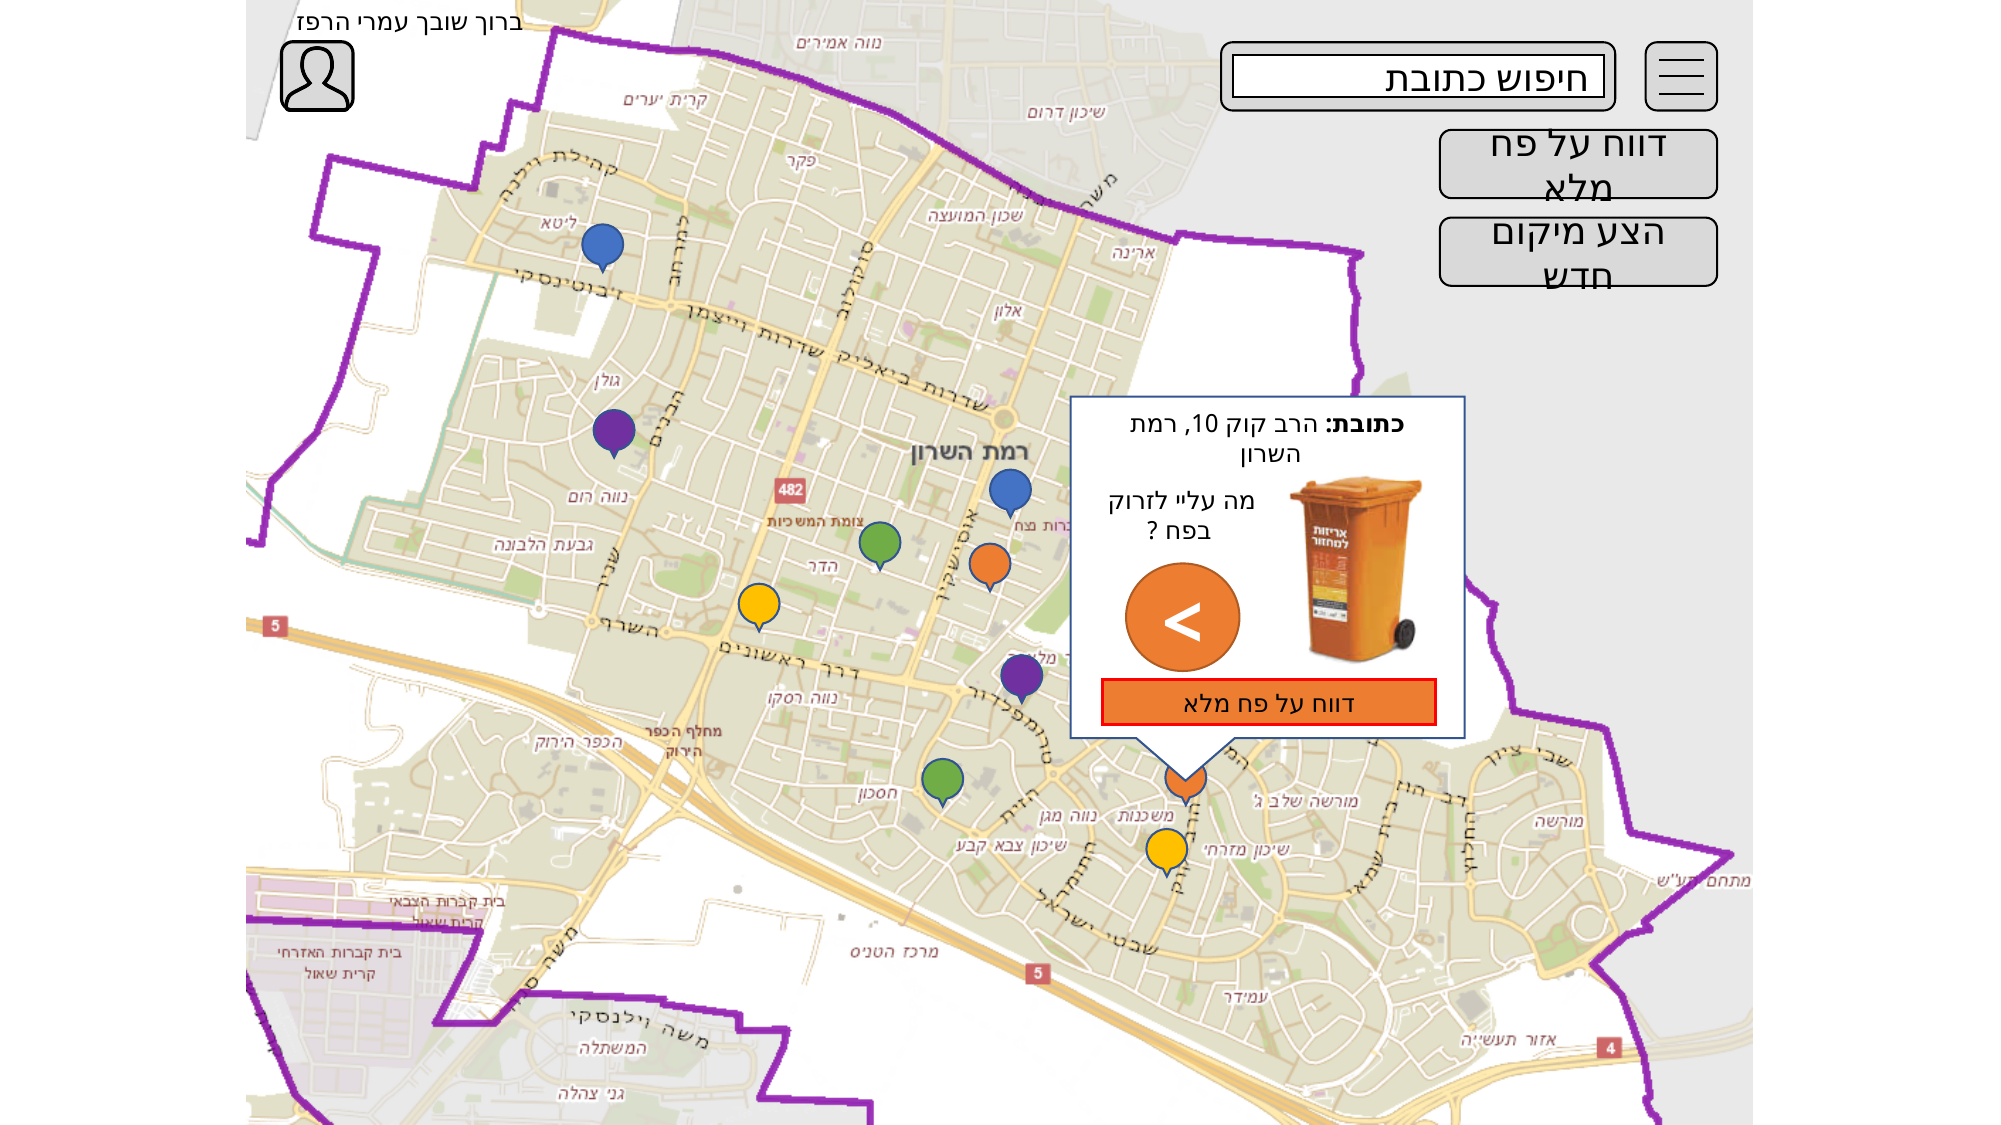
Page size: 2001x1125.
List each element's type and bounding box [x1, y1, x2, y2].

text_box [1084, 400, 1451, 673]
text_box [1645, 42, 1718, 111]
picture [246, 0, 1753, 1125]
